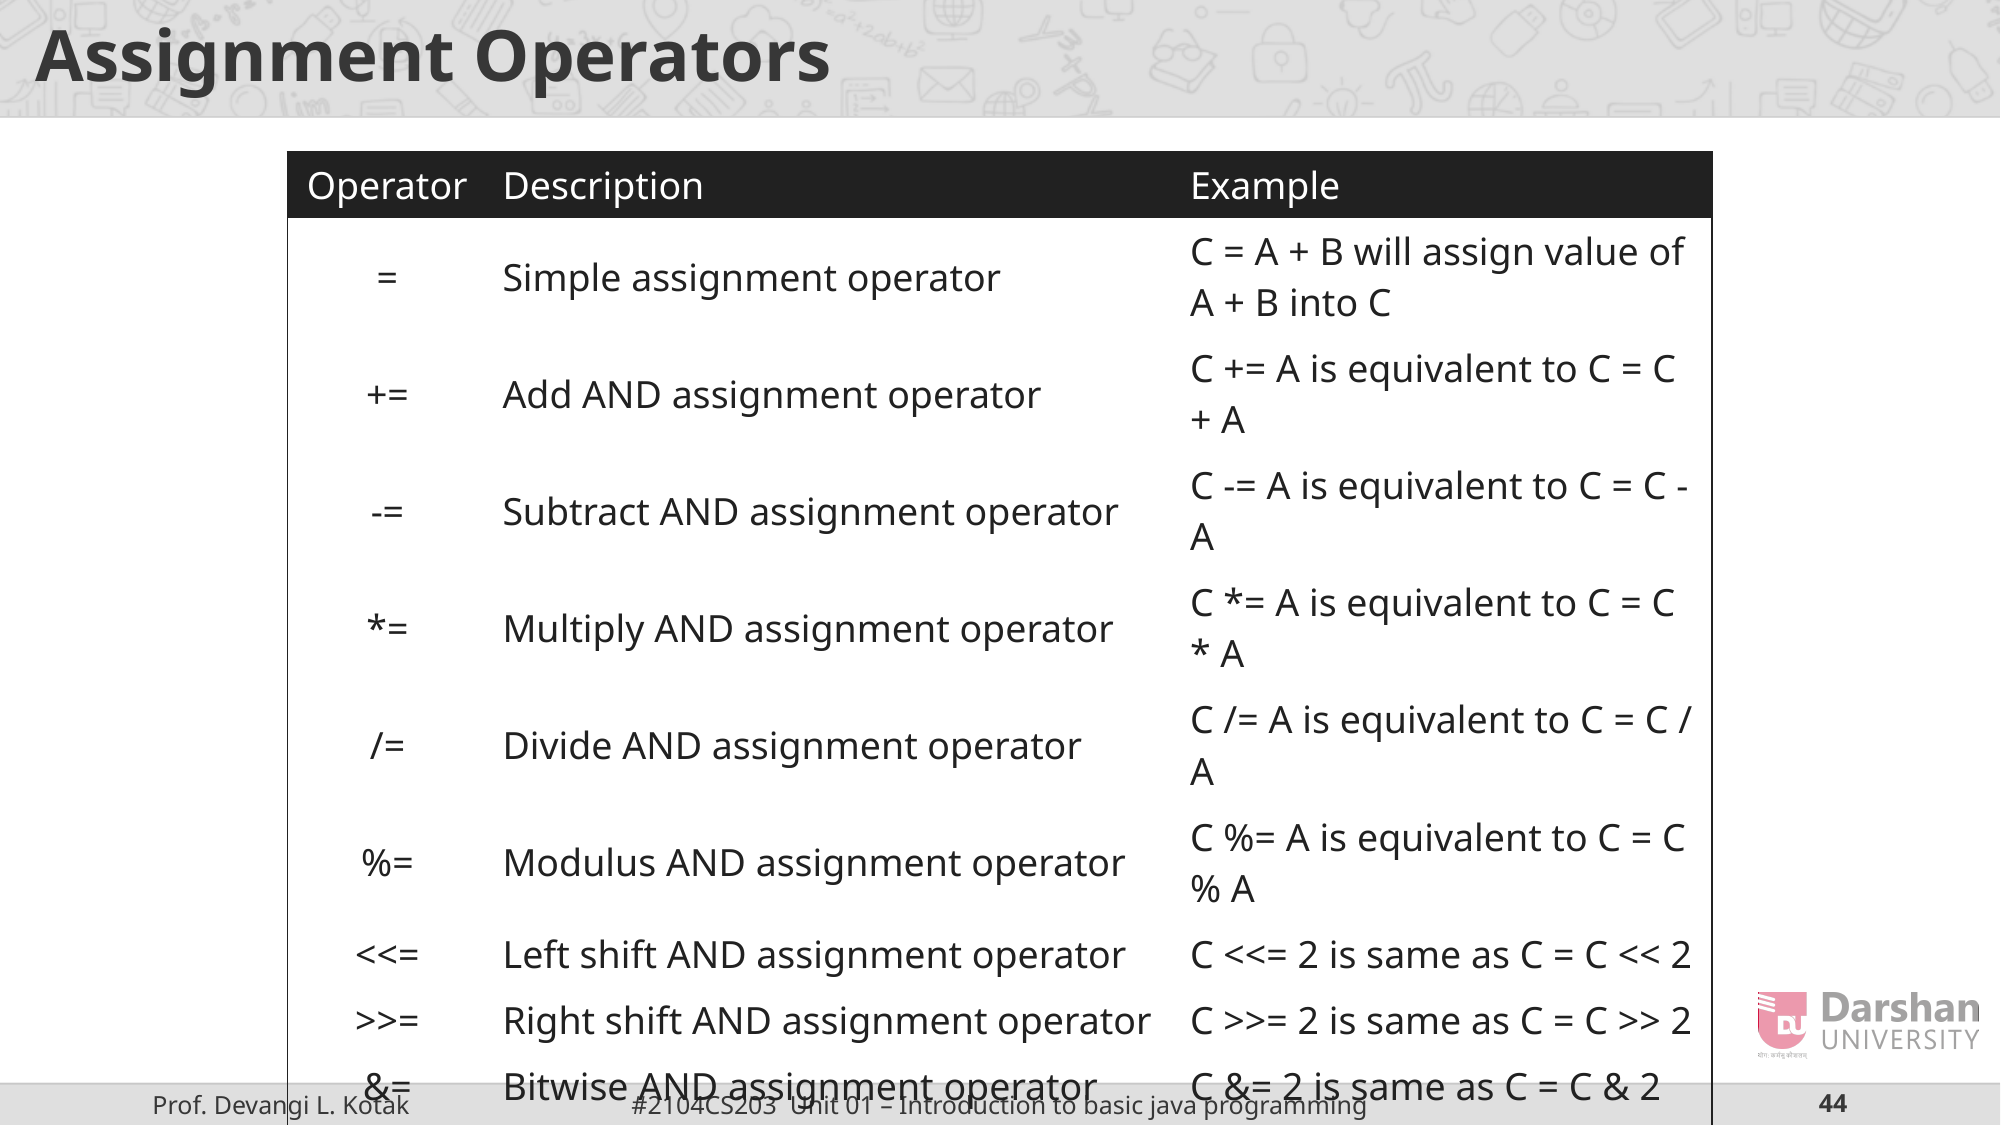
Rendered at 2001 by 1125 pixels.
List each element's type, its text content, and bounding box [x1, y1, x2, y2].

table_header Operator [288, 153, 487, 218]
table_cell = [288, 218, 487, 335]
table_cell -= [288, 452, 487, 569]
table_cell += [288, 335, 487, 452]
table_header Example [1175, 153, 1711, 218]
table_cell &= [288, 1053, 487, 1119]
table_cell Modulus AND assignment operator [487, 804, 1175, 921]
table_cell Divide AND assignment operator [487, 687, 1175, 804]
table_cell C %= A is equivalent to C = C % A [1175, 804, 1711, 921]
table_cell C >>= 2 is same as C = C >> 2 [1175, 987, 1711, 1053]
title Assignment Operators [0, 0, 2000, 117]
table_cell Left shift AND assignment operator [487, 921, 1175, 987]
table_cell ^= [288, 1119, 487, 1125]
table_cell C ^= 2 is same as C = C ^ 2 [1175, 1119, 1711, 1125]
table_cell C *= A is equivalent to C = C * A [1175, 569, 1711, 687]
table_cell Simple assignment operator [487, 218, 1175, 335]
table_cell %= [288, 804, 487, 921]
table_cell C &= 2 is same as C = C & 2 [1175, 1053, 1711, 1119]
table_cell C = A + B will assign value of A + B into C [1175, 218, 1711, 335]
table_cell Bitwise AND assignment operator [487, 1053, 1175, 1119]
table_cell C -= A is equivalent to C = C - A [1175, 452, 1711, 569]
table_cell C /= A is equivalent to C = C / A [1175, 687, 1711, 804]
table_cell Multiply AND assignment operator [487, 569, 1175, 687]
table_cell /= [288, 687, 487, 804]
table_cell >>= [288, 987, 487, 1053]
table_cell Add AND assignment operator [487, 335, 1175, 452]
table_cell *= [288, 569, 487, 687]
table_cell C += A is equivalent to C = C + A [1175, 335, 1711, 452]
table_cell C <<= 2 is same as C = C << 2 [1175, 921, 1711, 987]
table_cell <<= [288, 921, 487, 987]
table_cell Right shift AND assignment operator [487, 987, 1175, 1053]
table_cell Subtract AND assignment operator [487, 452, 1175, 569]
table_cell bitwise exclusive OR and assignment operator [487, 1119, 1175, 1125]
table_header Description [487, 153, 1175, 218]
